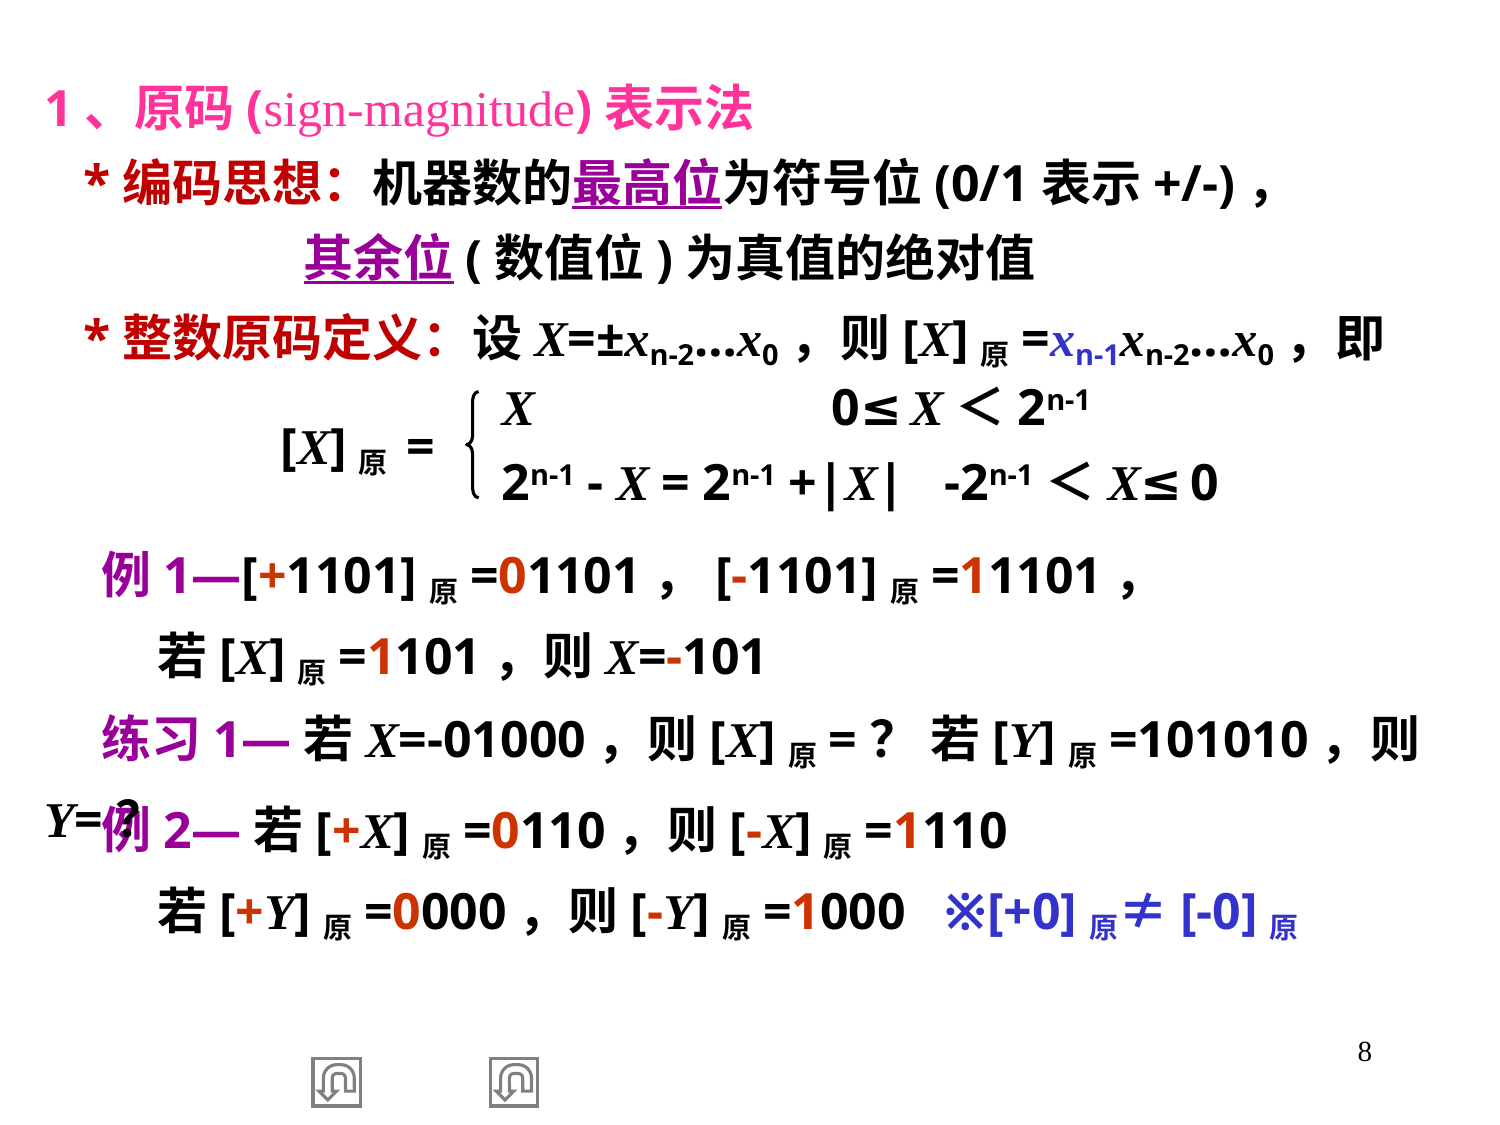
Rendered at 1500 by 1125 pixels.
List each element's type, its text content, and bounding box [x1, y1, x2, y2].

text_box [277, 373, 1318, 516]
text_box [313, 1058, 361, 1106]
text_box 1、原码(sign-magnitude)表示法 *编码思想：机器数的最高位为符号位(0/1表示+/-)， 其余位(数值位)为真值的绝对值 [29, 54, 1471, 282]
text_box *整数原码定义：设X=±xn-2…x0，则[X]原=xn-1xn-2…x0，即 [29, 282, 1471, 379]
text_box 练习1—若X=-01000，则[X]原=？ 若[Y]原=101010，则Y=？ [29, 684, 1471, 855]
text_box [490, 1058, 538, 1106]
text_box 例2—若[+X]原=0110，则[-X]原=1110 若[+Y]原=0000，则[-Y]原=1000 ※[+0]原≠[-0]原 [29, 855, 1471, 952]
text_box 例1—[+1101]原=01101，[-1101]原=11101， 若[X]原=1101，则X=-101 [29, 519, 1471, 684]
slide_number 8 [1074, 1024, 1388, 1101]
